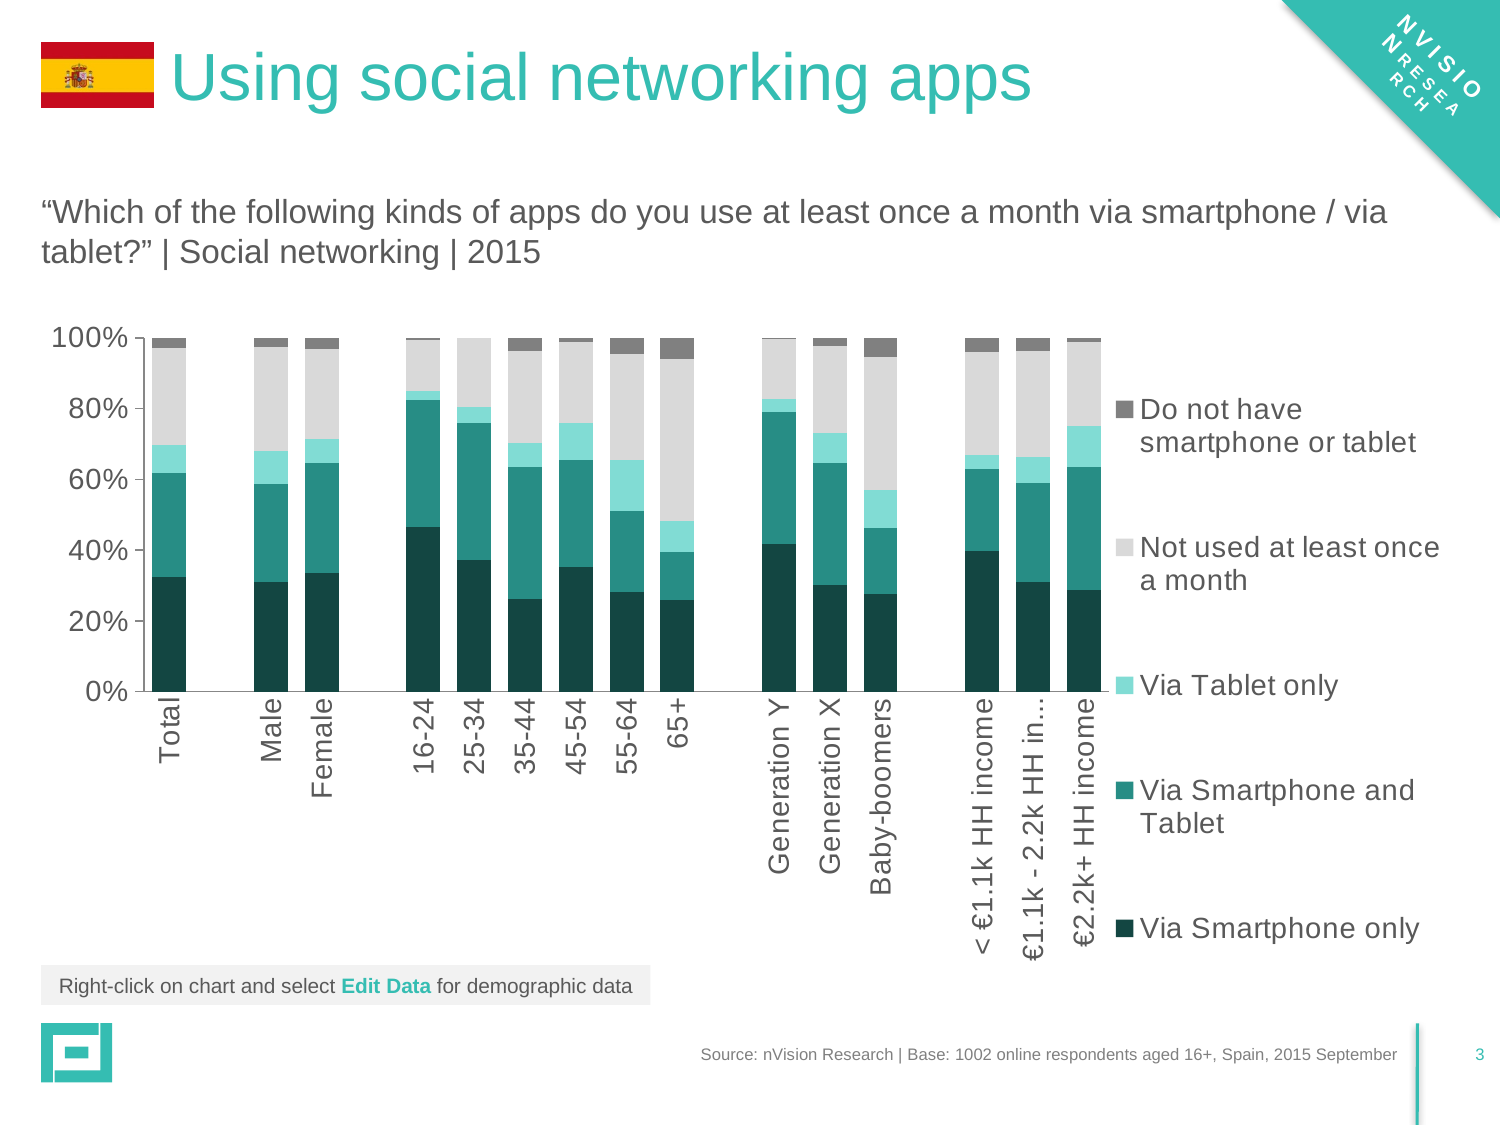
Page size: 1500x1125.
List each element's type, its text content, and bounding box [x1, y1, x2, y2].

title Using social networking apps [151, 42, 1276, 116]
list Source: nVision Research | Base: 1002 online respondents aged 16+, Spain, 2015 September [112, 1039, 1414, 1072]
list “Which of the following kinds of apps do you use at least once a month via smartphone / via tablet?” | Social networking | 2015 [41, 190, 1459, 272]
picture [40, 42, 154, 108]
chart [40, 320, 1460, 1018]
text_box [1281, 0, 1500, 219]
